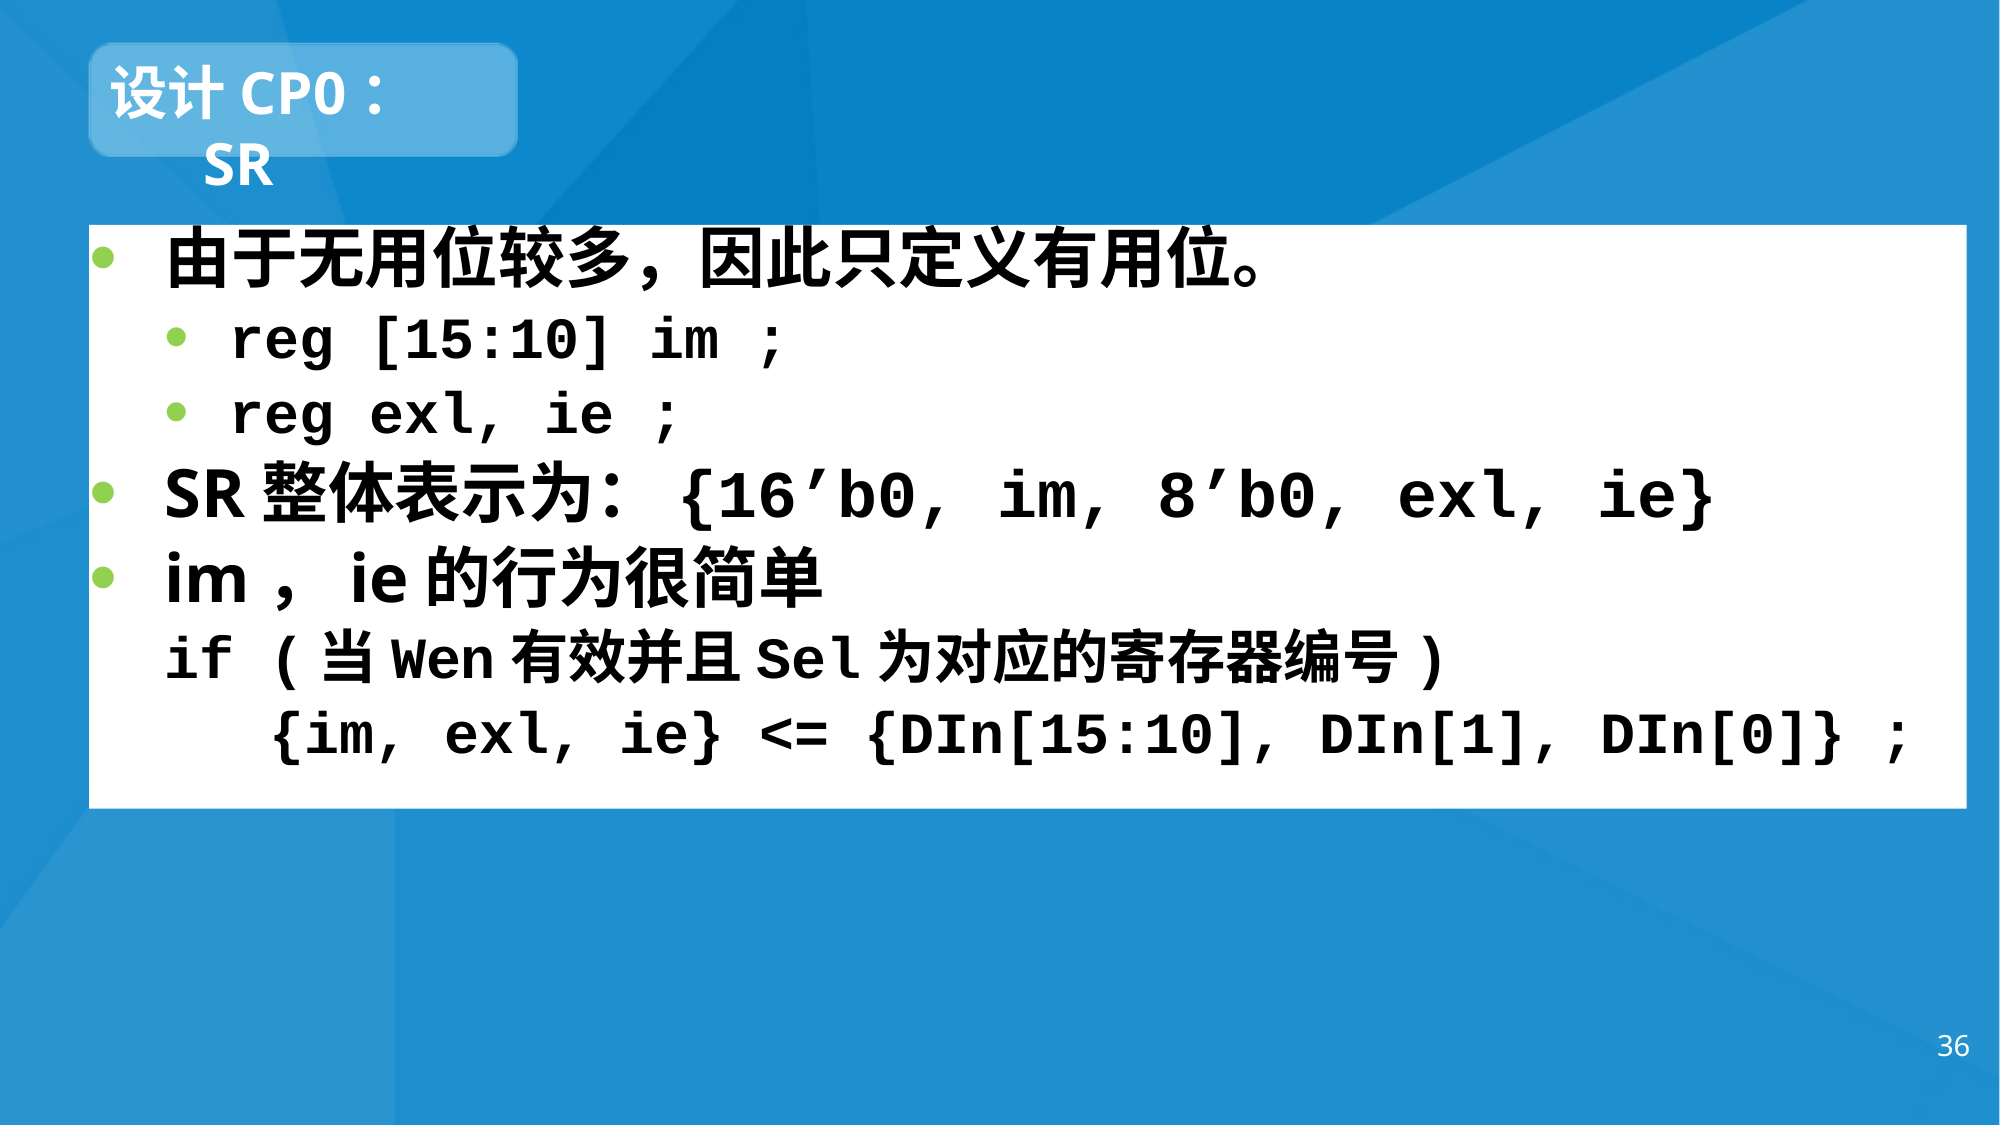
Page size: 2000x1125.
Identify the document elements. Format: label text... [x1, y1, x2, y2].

text_box 36 [1635, 1020, 1986, 1096]
picture [0, 0, 2000, 1125]
text_box 设计CP0：SR [93, 47, 514, 153]
list 由于无用位较多，因此只定义有用位。 reg [15:10] im ; reg exl, ie ; SR整体表示为：{16’b0, im, 8’b0, exl, ie} im，ie的行为很简单 if (当Wen有效并且Sel为对应的寄存器编号) {im, exl, ie} <= {DIn[15:10], DIn[1], DIn[0]} ; [89, 224, 1967, 809]
